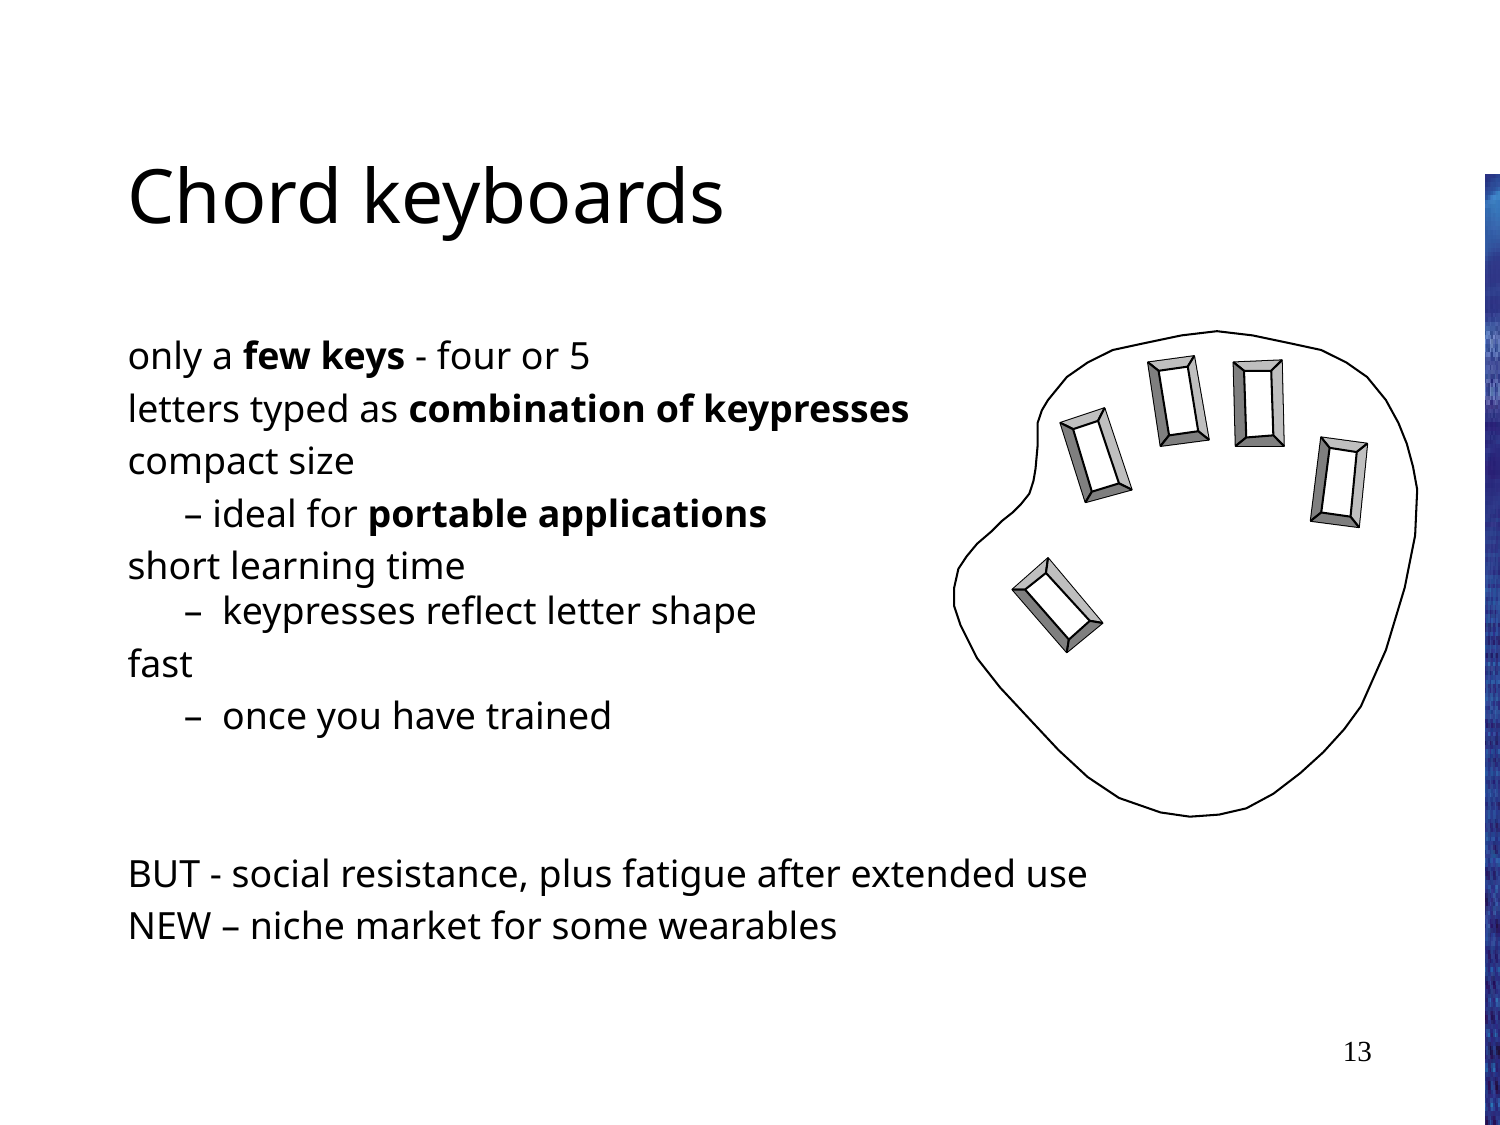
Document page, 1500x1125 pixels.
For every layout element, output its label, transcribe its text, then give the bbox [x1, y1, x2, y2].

picture [1485, 174, 1500, 1125]
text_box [949, 324, 1430, 826]
list only a few keys - four or 5 letters typed as combination of keypresses compact size – ideal for portable applications short learning time – keypresses reflect letter shape fast – once you have trained BUT - social resistance, plus fatigue after extended use NEW – niche market for some wearables [112, 324, 1388, 1000]
slide_number 13 [1074, 1024, 1388, 1101]
title Chord keyboards [112, 99, 1238, 288]
